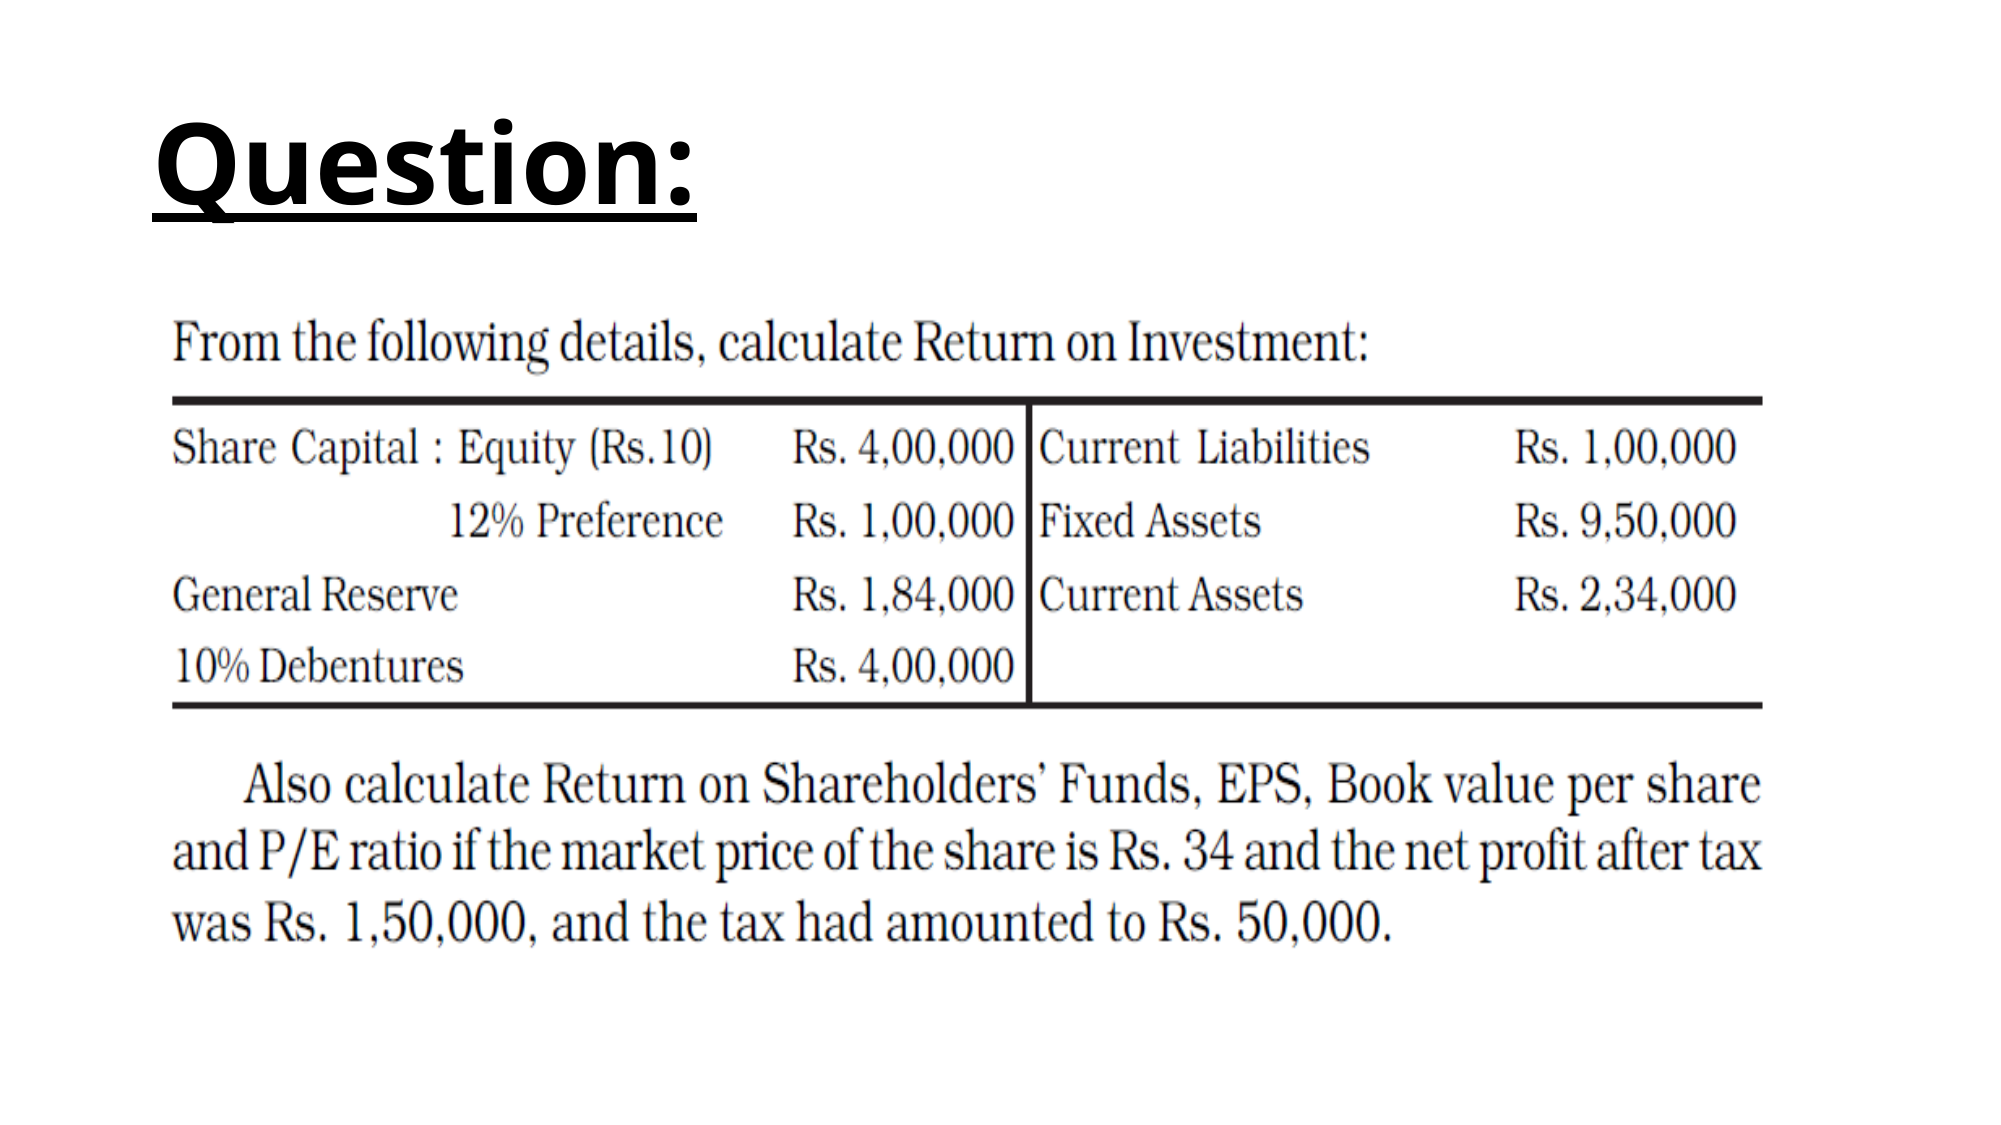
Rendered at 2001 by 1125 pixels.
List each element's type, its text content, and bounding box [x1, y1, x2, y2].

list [118, 292, 1844, 984]
title Question: [137, 59, 1863, 278]
